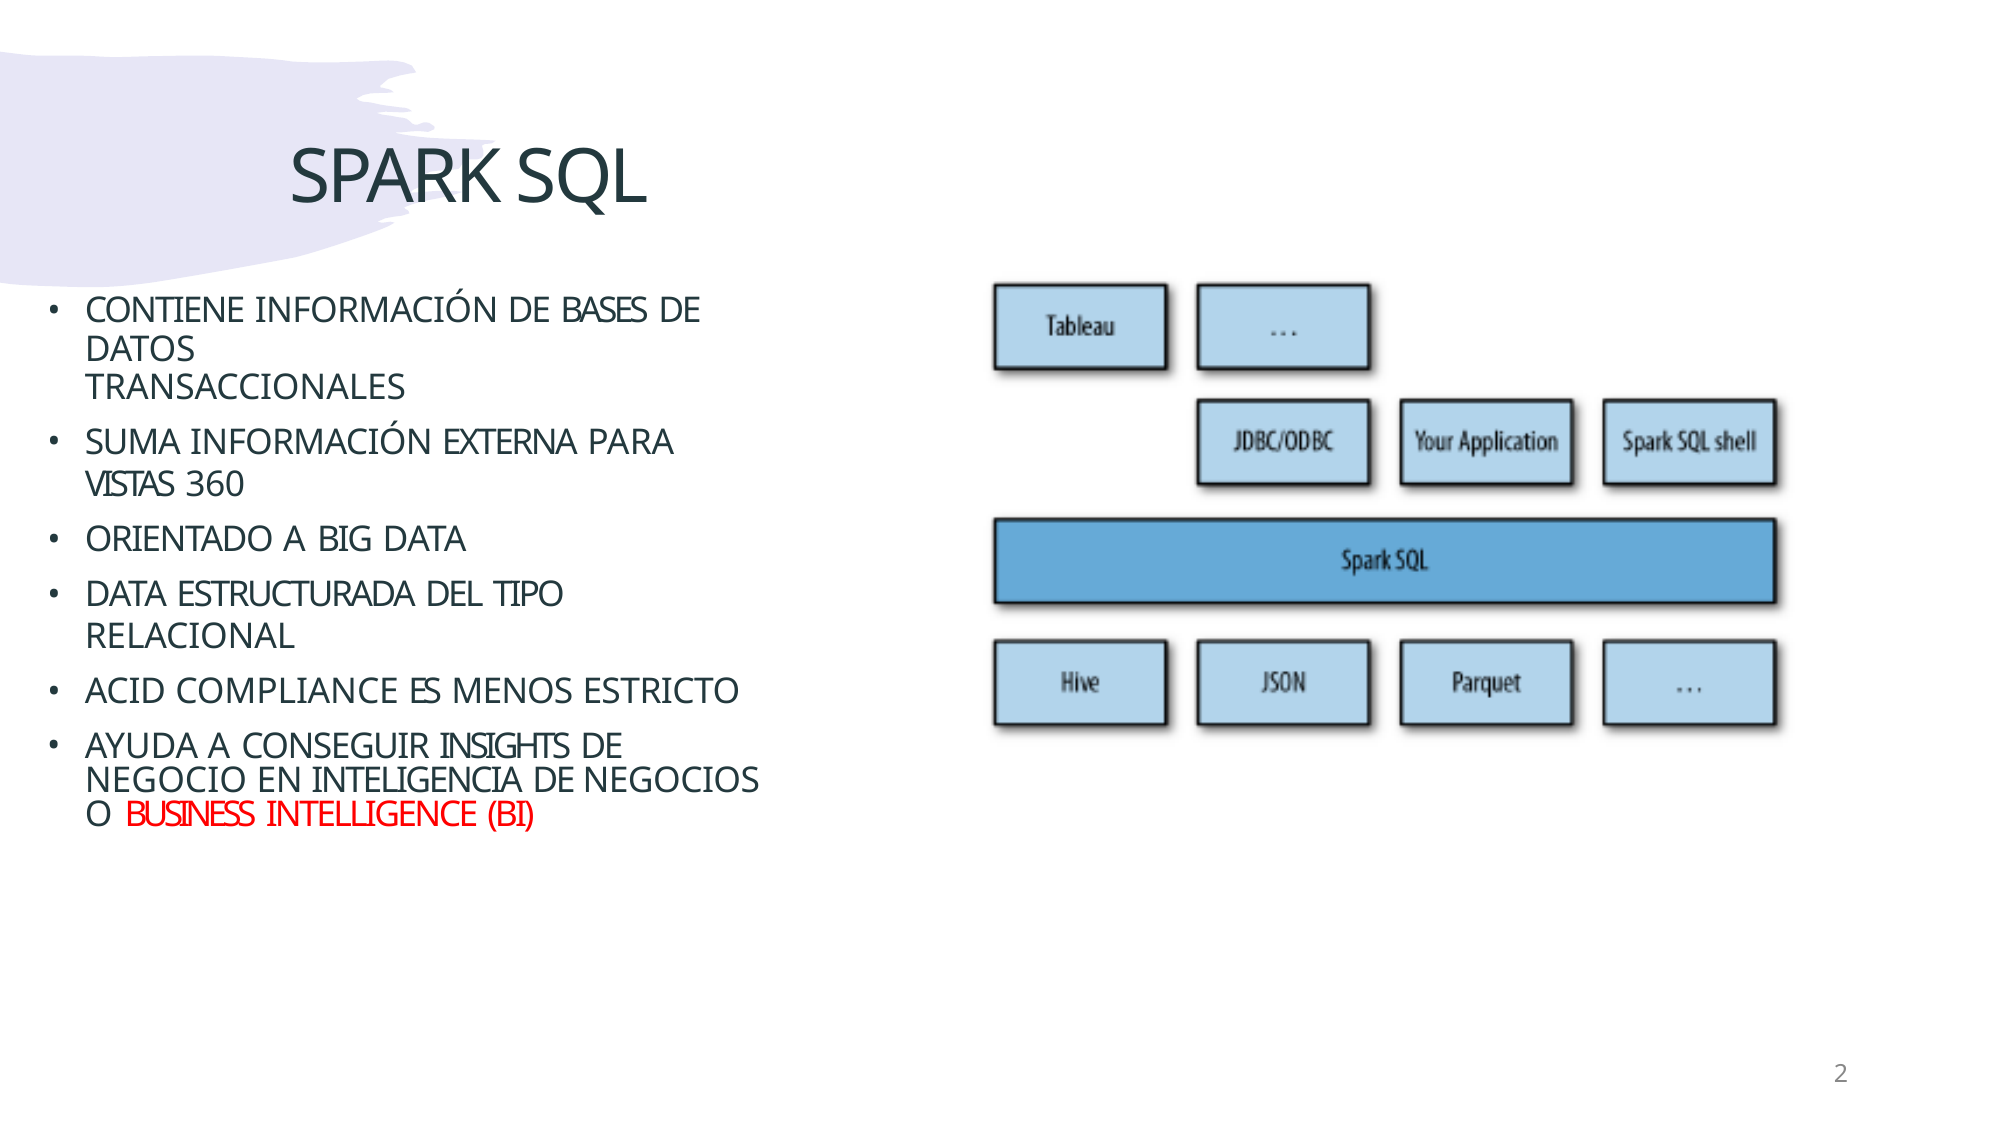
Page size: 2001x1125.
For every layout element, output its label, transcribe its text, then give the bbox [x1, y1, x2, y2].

title SPARK SQL [287, 125, 1391, 315]
picture [836, 259, 1946, 754]
list CONTIENE INFORMACIÓN DE BASES DE DATOS TRANSACCIONALES SUMA INFORMACIÓN EXTERNA PARA VISTAS 360 ORIENTADO A BIG DATA DATA ESTRUCTURADA DEL TIPO RELACIONAL ACID COMPLIANCE ES MENOS ESTRICTO AYUDA A CONSEGUIR INSIGHTS DE NEGOCIO EN INTELIGENCIA DE NEGOCIOS O BUSINESS INTELLIGENCE (BI) [45, 289, 764, 930]
text_box 2 [1831, 1055, 1850, 1088]
